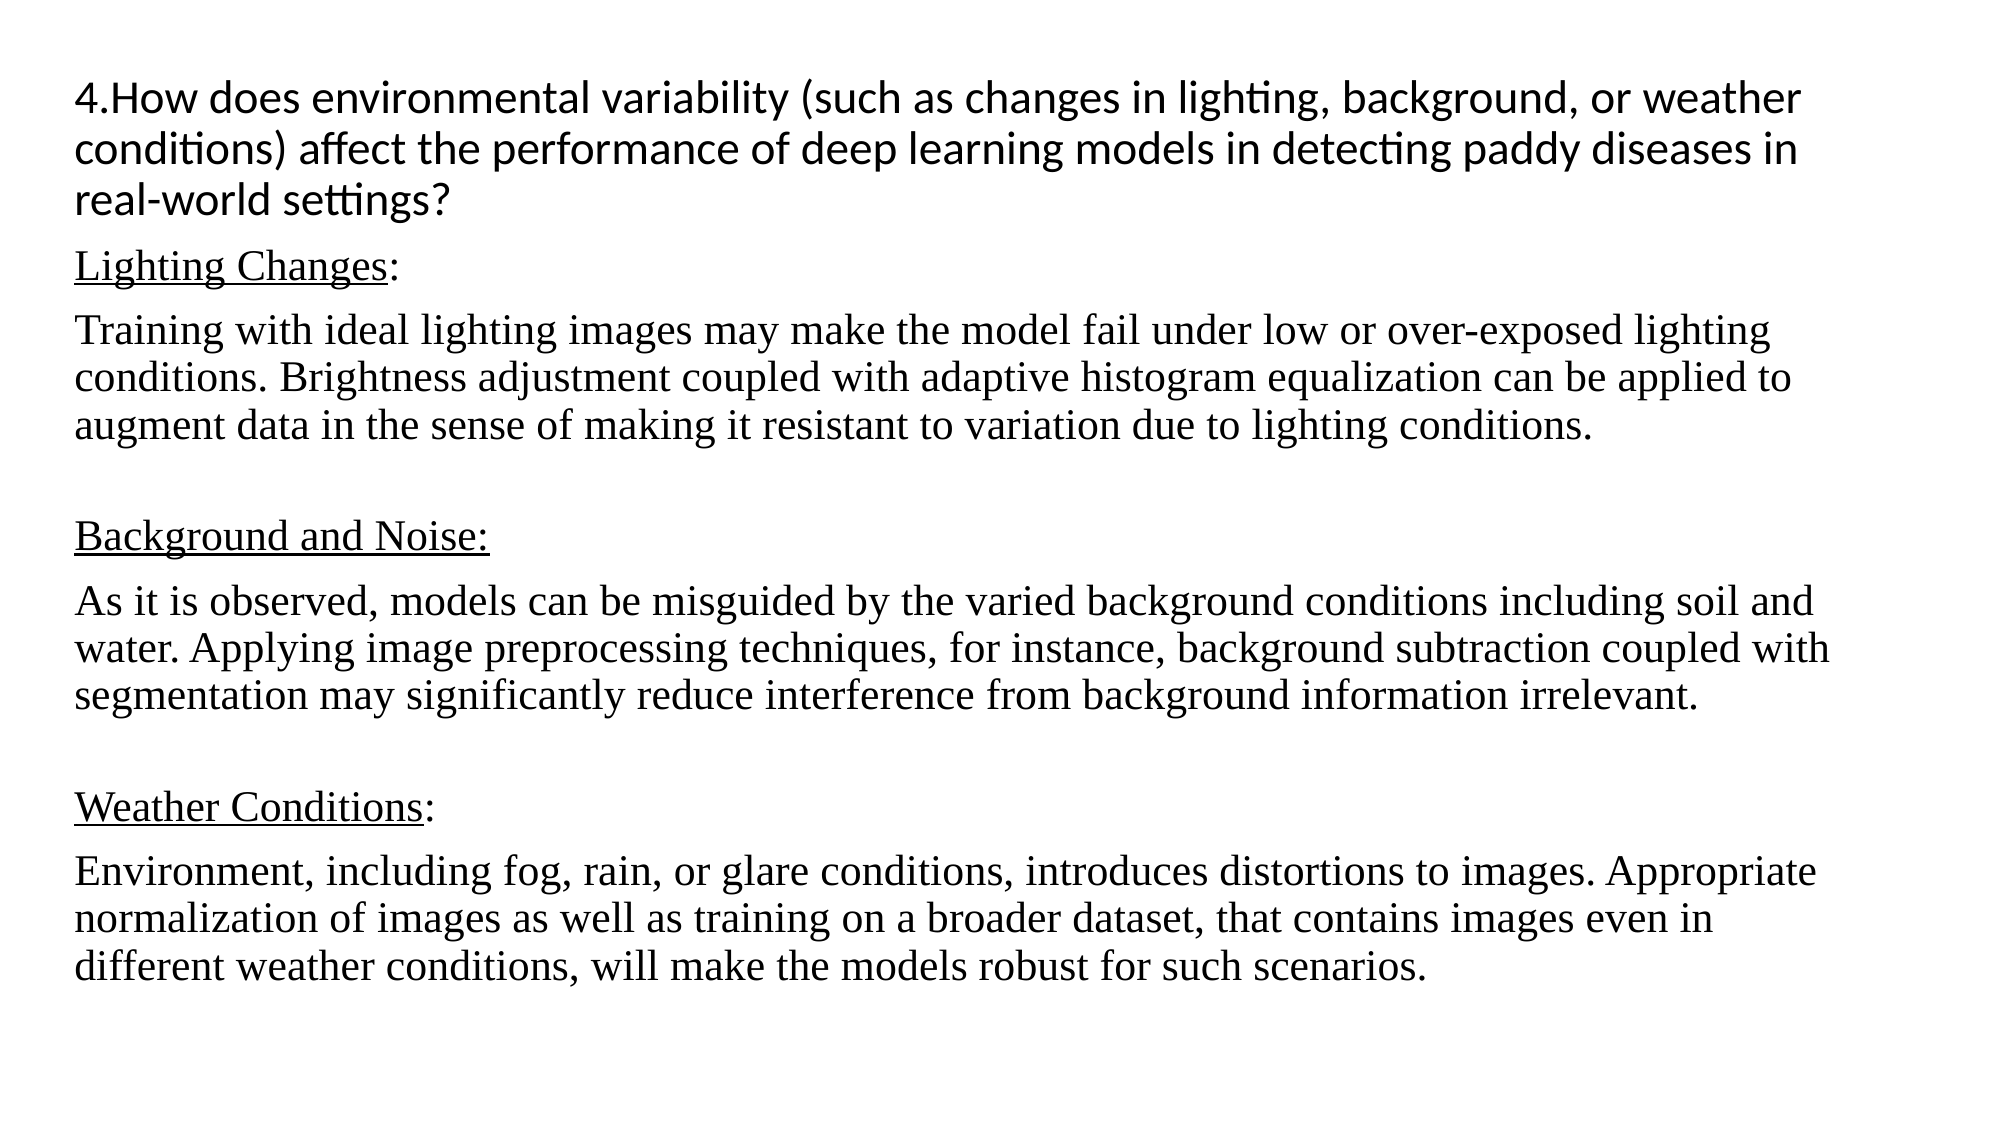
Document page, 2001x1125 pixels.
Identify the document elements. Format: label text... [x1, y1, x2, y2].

list 4.How does environmental variability (such as changes in lighting, background, or weather conditions) affect the performance of deep learning models in detecting paddy diseases in real-world settings? Lighting Changes: Training with ideal lighting images may make the model fail under low or over-exposed lighting conditions. Brightness adjustment coupled with adaptive histogram equalization can be applied to augment data in the sense of making it resistant to variation due to lighting conditions. Background and Noise: As it is observed, models can be misguided by the varied background conditions including soil and water. Applying image preprocessing techniques, for instance, background subtraction coupled with segmentation may significantly reduce interference from background information irrelevant. Weather Conditions: Environment, including fog, rain, or glare conditions, introduces distortions to images. Appropriate normalization of images as well as training on a broader dataset, that contains images even in different weather conditions, will make the models robust for such scenarios. [59, 65, 1863, 1014]
